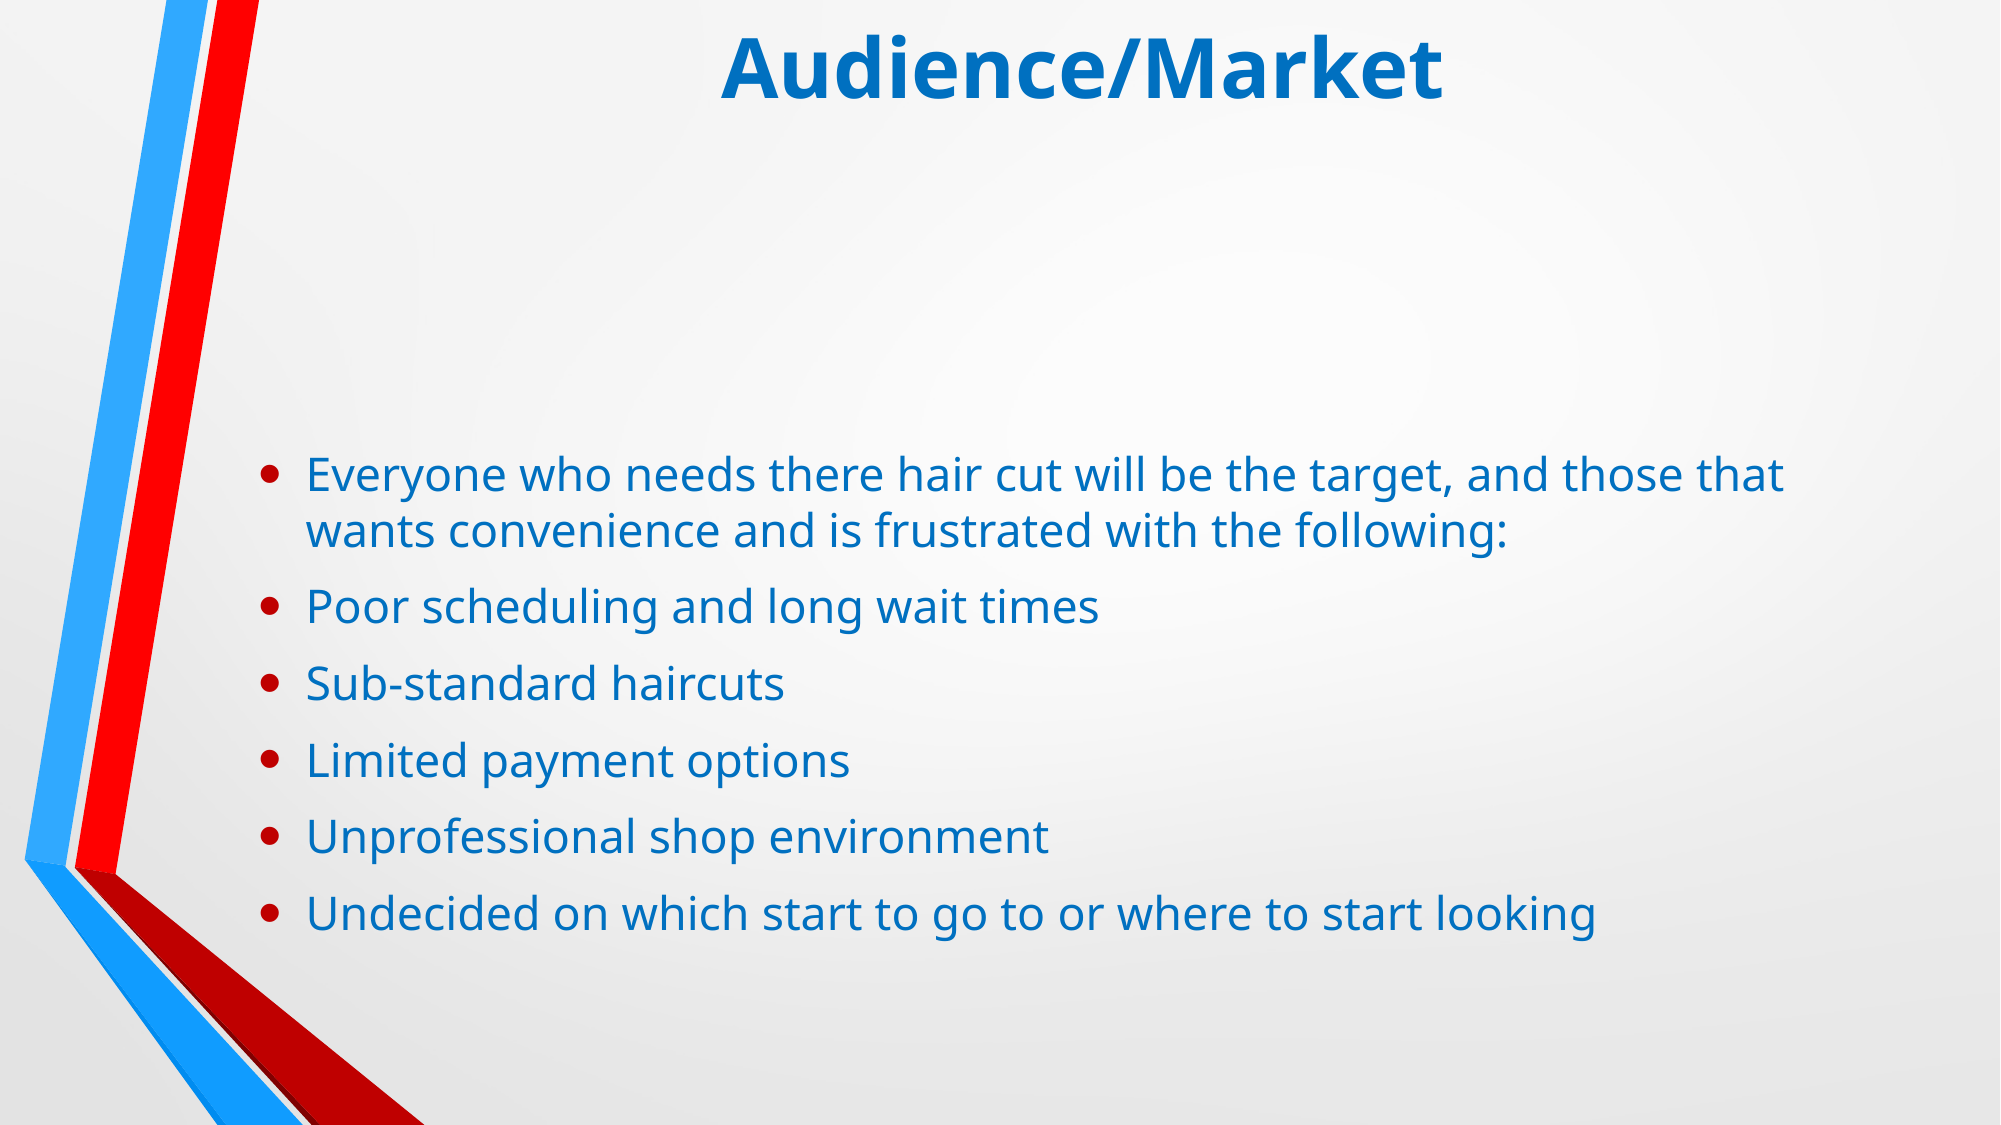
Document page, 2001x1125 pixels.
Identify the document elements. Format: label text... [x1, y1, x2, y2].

title Audience/Market [261, 0, 1906, 130]
list Everyone who needs there hair cut will be the target, and those that wants convenience and is frustrated with the following: Poor scheduling and long wait times Sub-standard haircuts Limited payment options Unprofessional shop environment Undecided on which start to go to or where to start looking [243, 437, 1887, 950]
